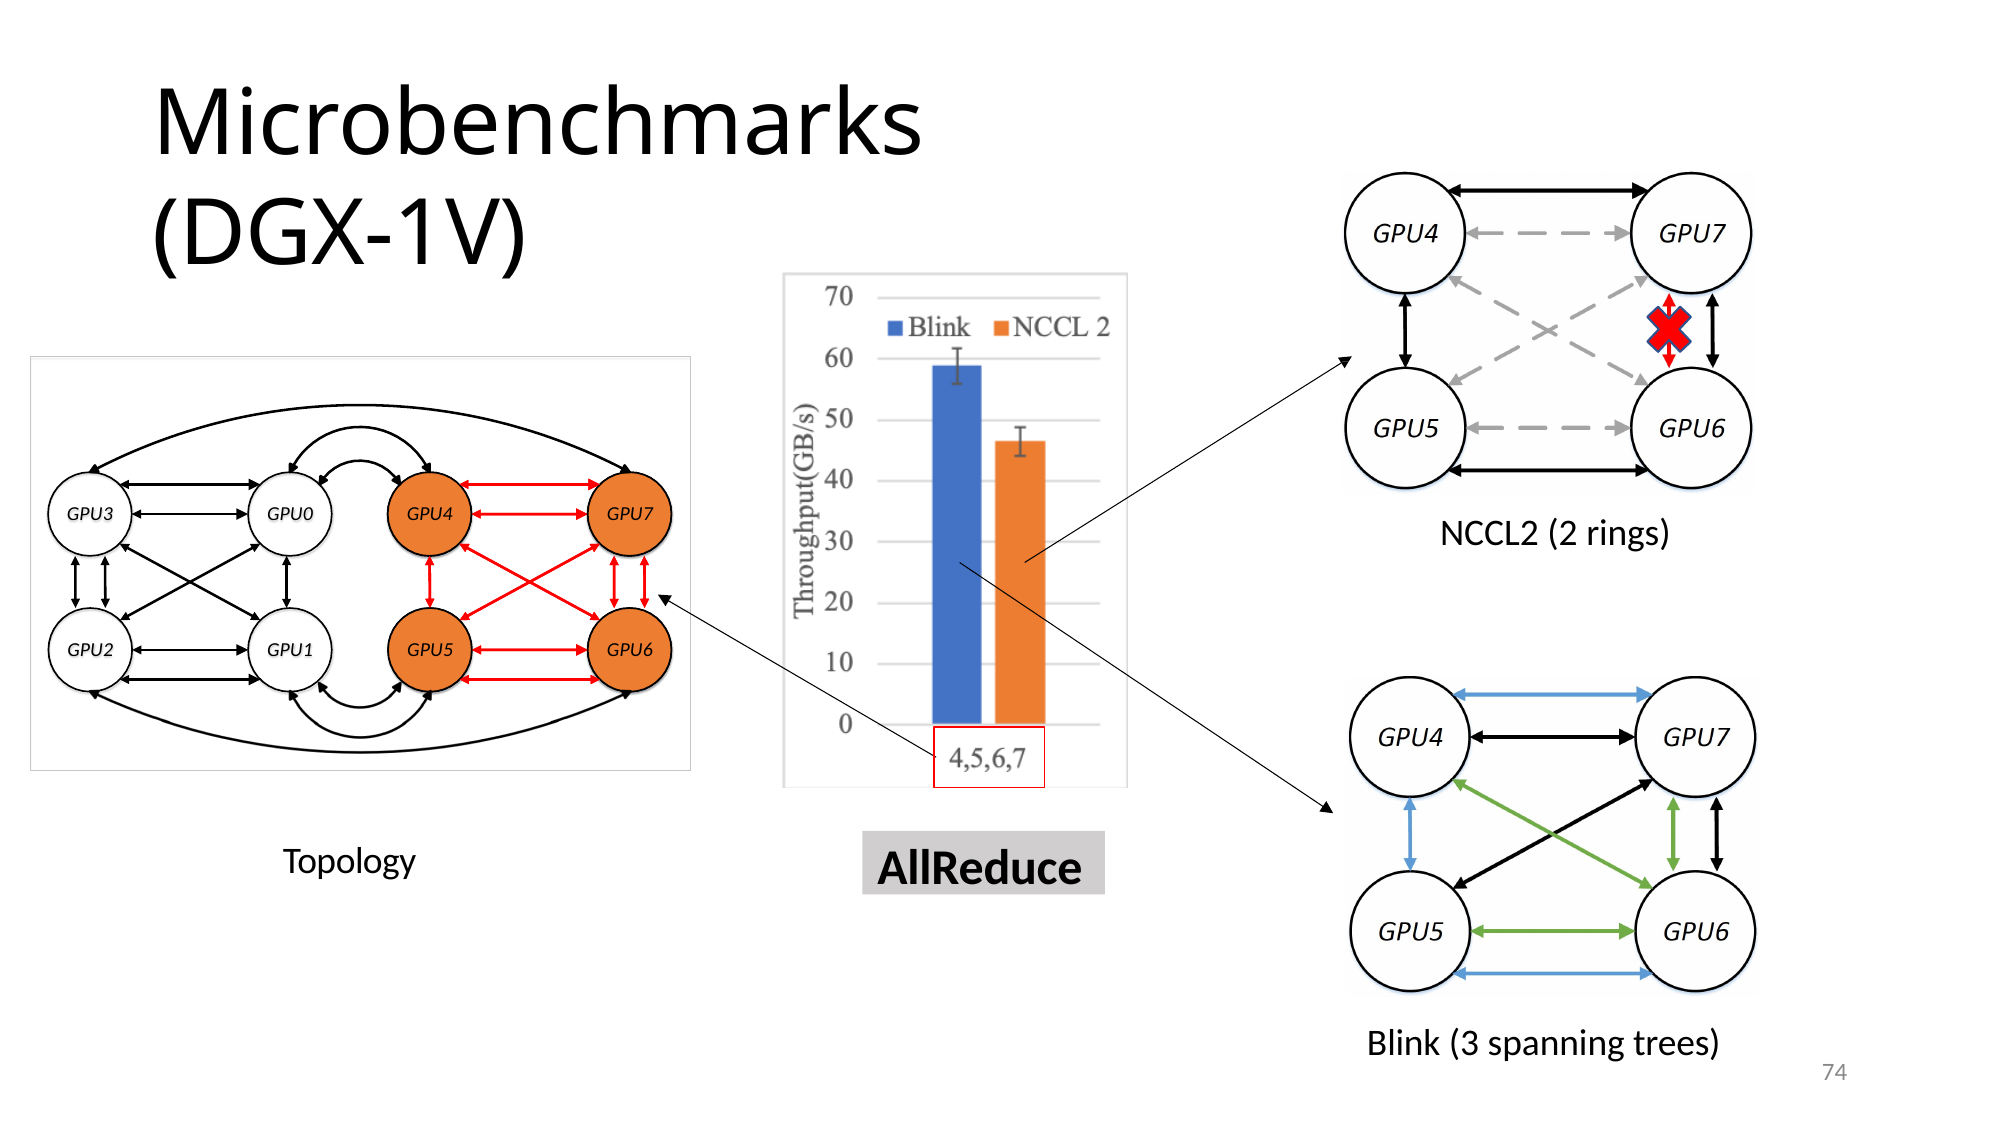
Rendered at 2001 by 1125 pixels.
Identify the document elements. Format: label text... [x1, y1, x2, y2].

text_box AllReduce [862, 830, 1105, 895]
slide_number 74 [1815, 1054, 1854, 1125]
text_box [70, 469, 81, 699]
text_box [86, 171, 1756, 814]
text_box [1346, 823, 1759, 997]
title Microbenchmarks (DGX-1V) [150, 60, 1175, 171]
text_box Blink (3 spanning trees) [1364, 1015, 1727, 1063]
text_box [29, 271, 81, 789]
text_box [44, 605, 65, 699]
text_box Topology [280, 834, 423, 882]
